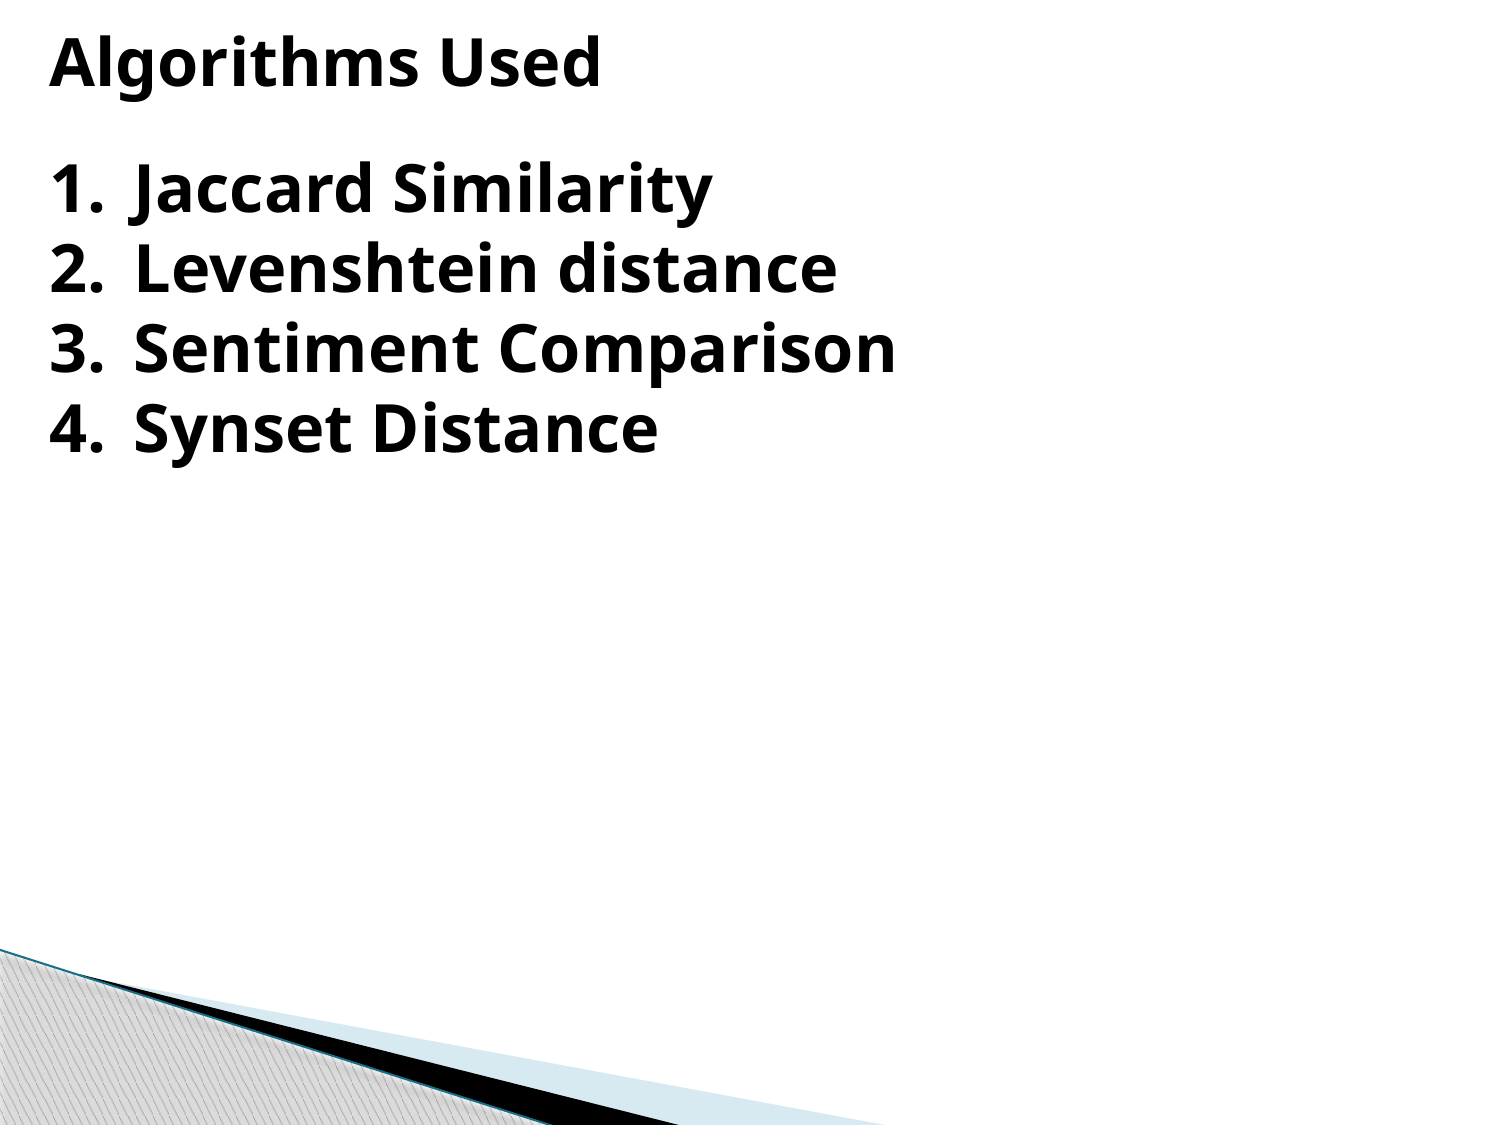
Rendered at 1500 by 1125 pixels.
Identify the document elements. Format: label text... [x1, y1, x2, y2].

text_box Algorithms Used [34, 24, 1500, 105]
text_box Jaccard Similarity Levenshtein distance Sentiment Comparison Synset Distance [34, 138, 1455, 634]
